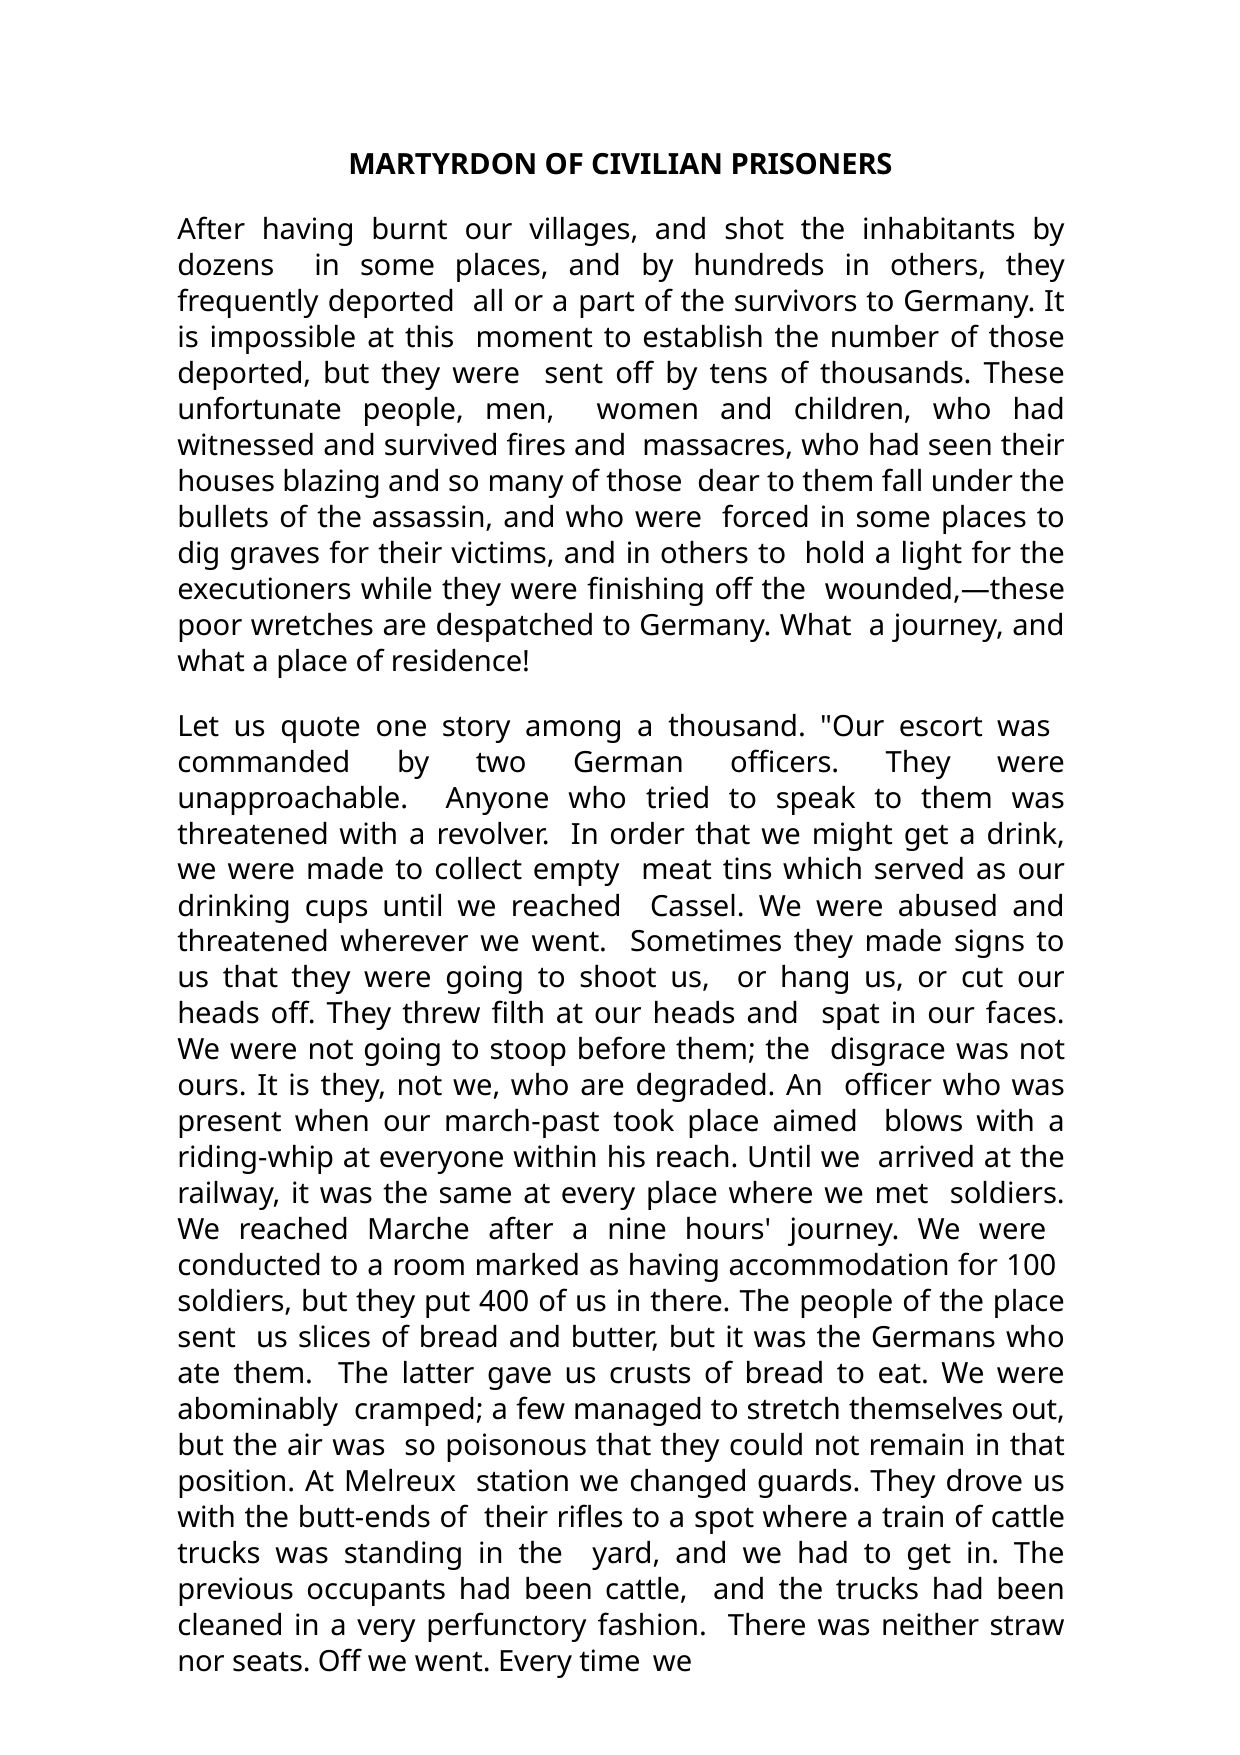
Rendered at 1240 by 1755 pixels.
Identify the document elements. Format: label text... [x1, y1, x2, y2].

text_box MARTYRDON OF CIVILIAN PRISONERS After having burnt our villages, and shot the inhabitants by dozens in some places, and by hundreds in others, they frequently deported all or a part of the survivors to Germany. It is impossible at this moment to establish the number of those deported, but they were sent off by tens of thousands. These unfortunate people, men, women and children, who had witnessed and survived fires and massacres, who had seen their houses blazing and so many of those dear to them fall under the bullets of the assassin, and who were forced in some places to dig graves for their victims, and in others to hold a light for the executioners while they were finishing off the wounded,—these poor wretches are despatched to Germany. What a journey, and what a place of residence! Let us quote one story among a thousand. "Our escort was commanded by two German officers. They were unapproachable. Anyone who tried to speak to them was threatened with a revolver. In order that we might get a drink, we were made to collect empty meat tins which served as our drinking cups until we reached Cassel. We were abused and threatened wherever we went. Sometimes they made signs to us that they were going to shoot us, or hang us, or cut our heads off. They threw filth at our heads and spat in our faces. We were not going to stoop before them; the disgrace was not ours. It is they, not we, who are degraded. An officer who was present when our march-past took place aimed blows with a riding-whip at everyone within his reach. Until we arrived at the railway, it was the same at every place where we met soldiers. We reached Marche after a nine hours' journey. We were conducted to a room marked as having accommodation for 100 soldiers, but they put 400 of us in there. The people of the place sent us slices of bread and butter, but it was the Germans who ate them. The latter gave us crusts of bread to eat. We were abominably cramped; a few managed to stretch themselves out, but the air was so poisonous that they could not remain in that position. At Melreux station we changed guards. They drove us with the butt-ends of their rifles to a spot where a train of cattle trucks was standing in the yard, and we had to get in. The previous occupants had been cattle, and the trucks had been cleaned in a very perfunctory fashion. There was neither straw nor seats. Off we went. Every time we [175, 143, 1066, 1677]
